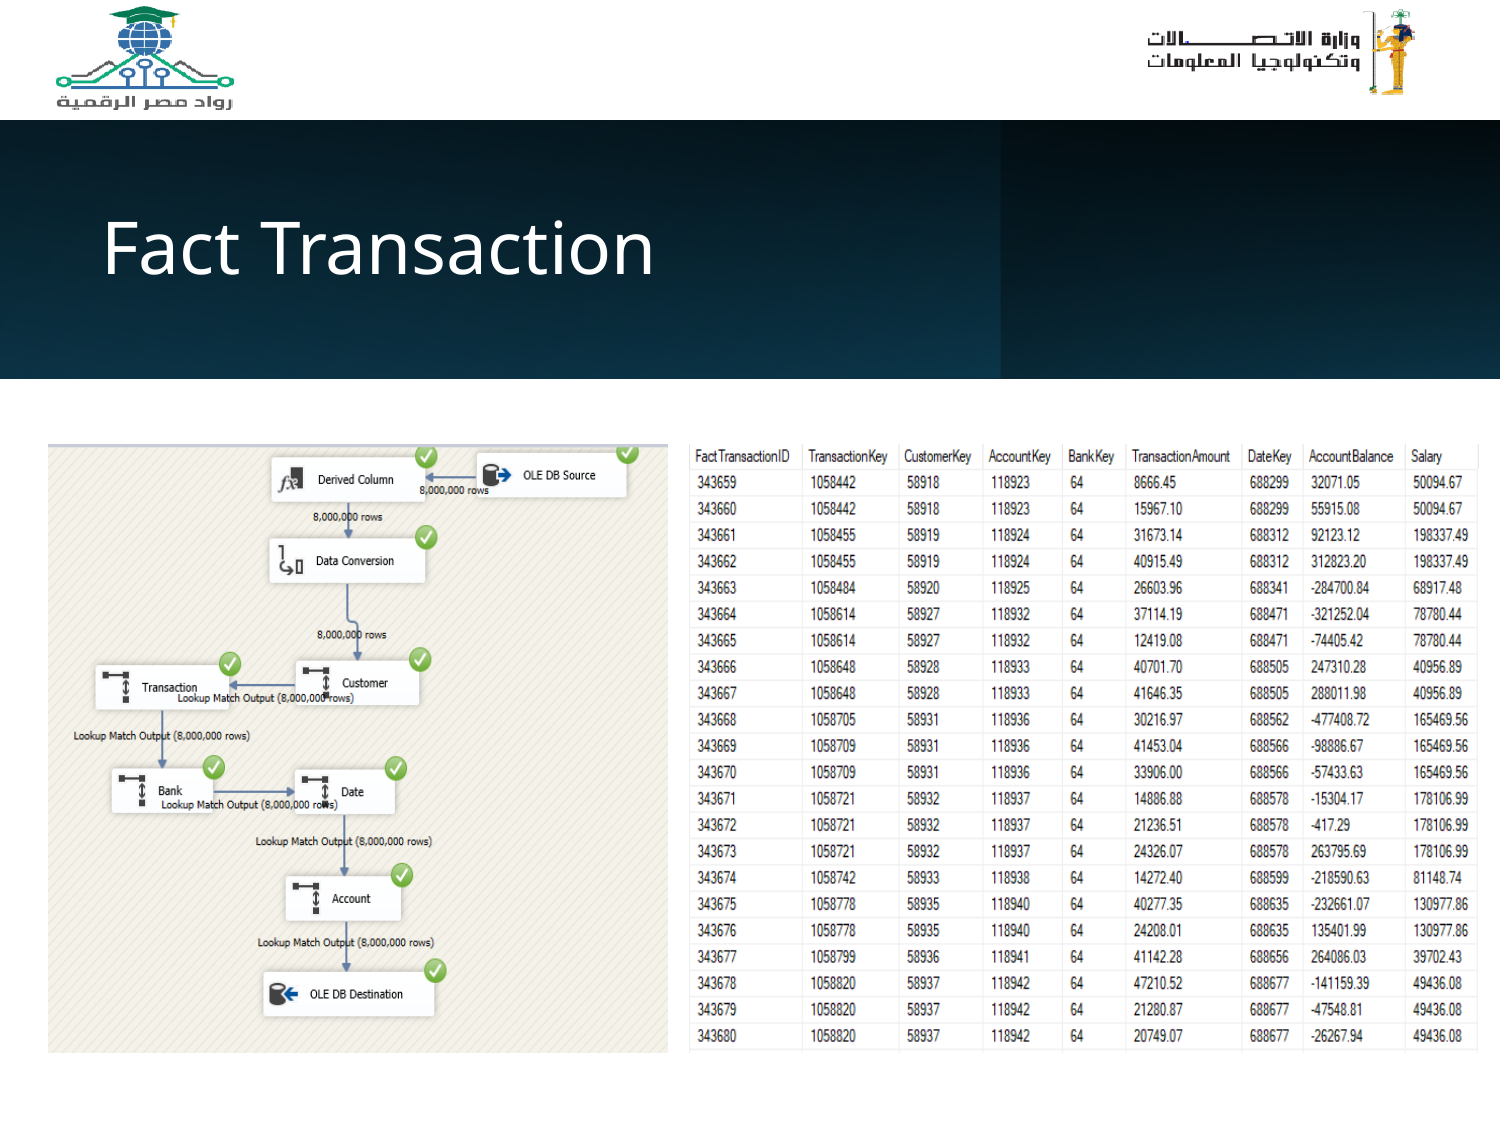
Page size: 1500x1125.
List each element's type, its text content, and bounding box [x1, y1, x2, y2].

title Fact Transaction [86, 177, 959, 325]
text_box [0, 380, 1500, 1125]
text_box [1002, 120, 1500, 380]
picture [0, 0, 1500, 120]
picture [47, 443, 669, 1054]
text_box [0, 120, 469, 380]
picture [689, 443, 1480, 1054]
text_box [469, 120, 1002, 380]
